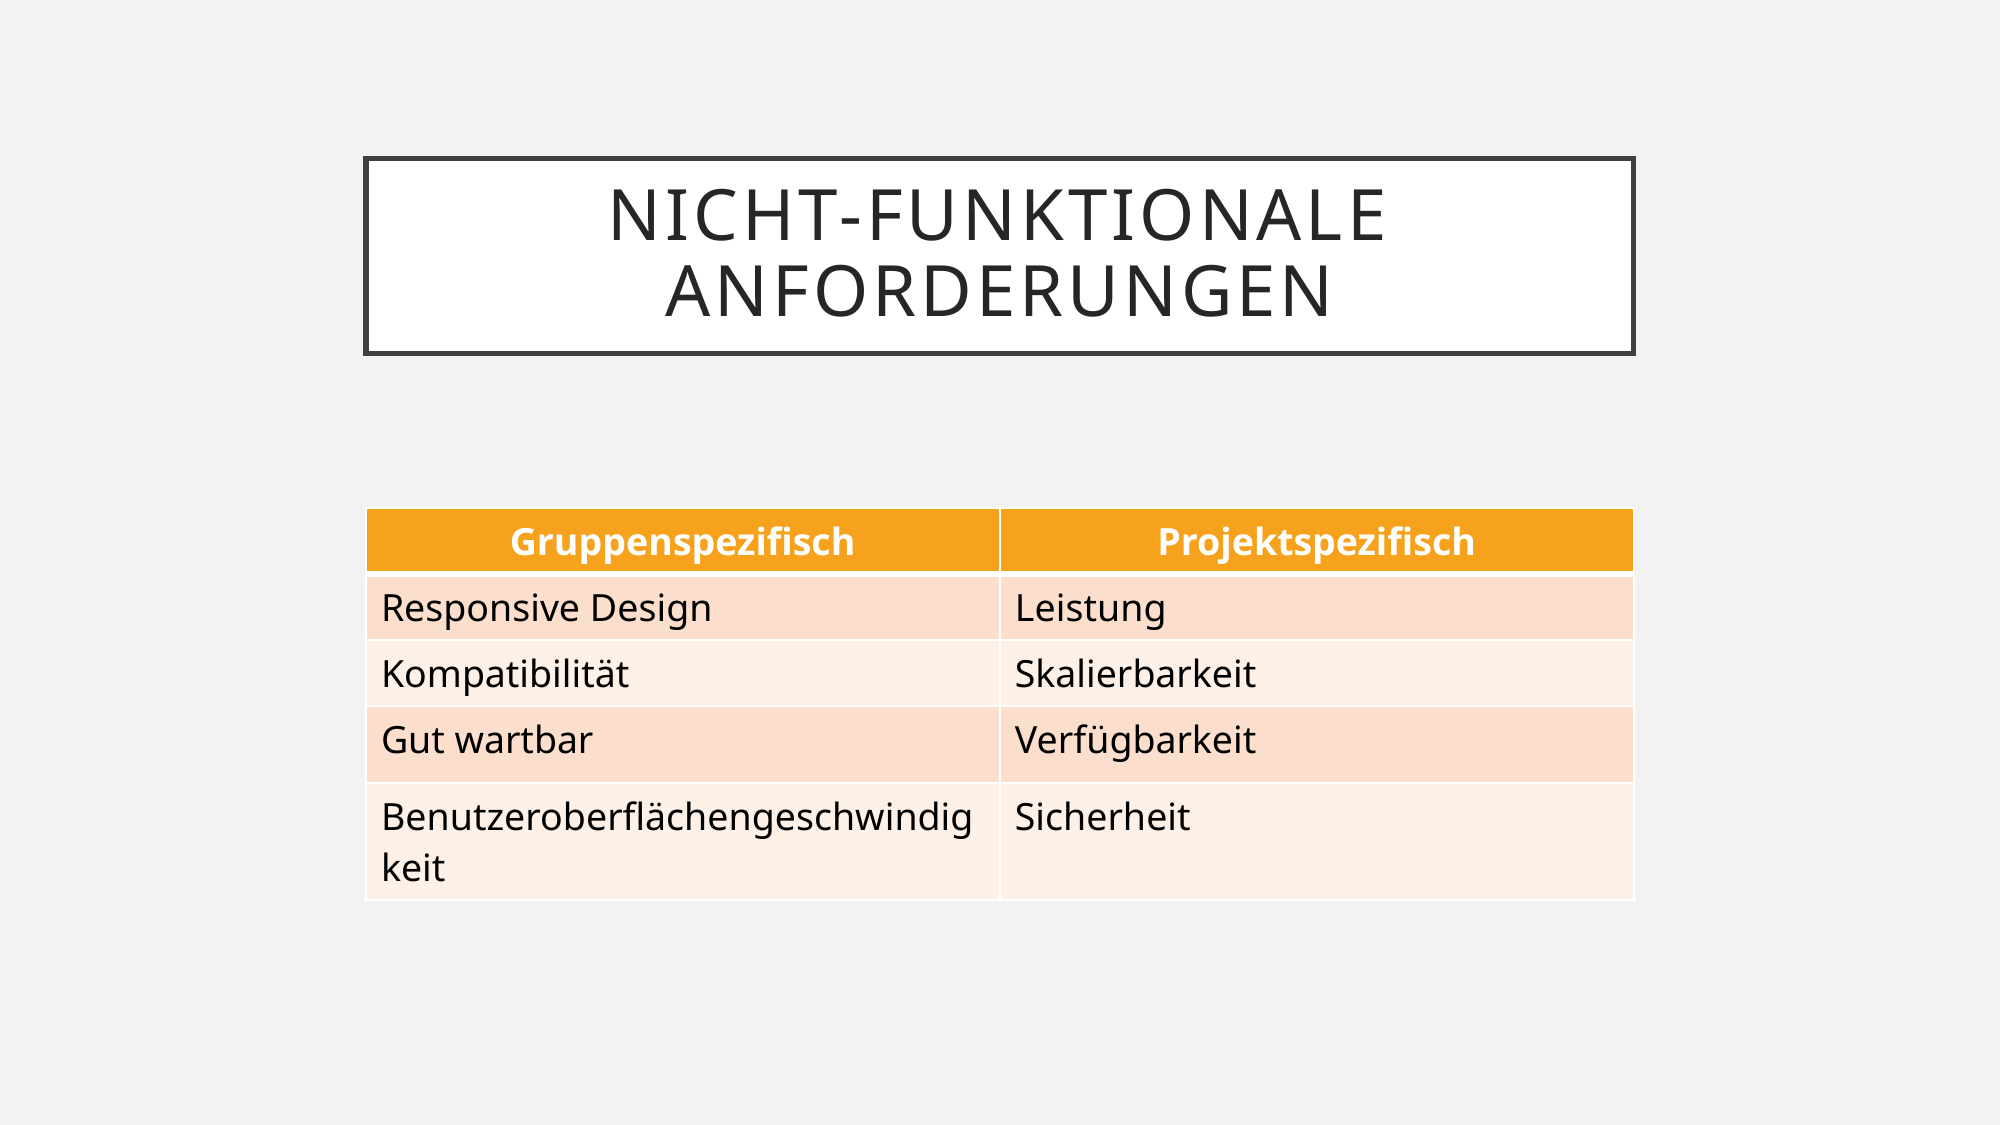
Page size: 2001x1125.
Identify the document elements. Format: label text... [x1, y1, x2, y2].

table_cell Verfügbarkeit [1001, 707, 1633, 782]
table_cell Benutzeroberflächengeschwindigkeit [367, 784, 999, 899]
text_box [293, 353, 1593, 1015]
table_cell Responsive Design [367, 577, 999, 639]
table_cell Gut wartbar [367, 707, 999, 782]
table_cell Skalierbarkeit [1001, 641, 1633, 705]
table_cell Sicherheit [1001, 784, 1633, 899]
text_box Nicht-Funktionale Anforderungen [365, 158, 1634, 354]
table_header Gruppenspezifisch [367, 509, 999, 571]
table_cell Kompatibilität [367, 641, 999, 705]
table_header Projektspezifisch [1001, 509, 1633, 571]
table_cell Leistung [1001, 577, 1633, 639]
